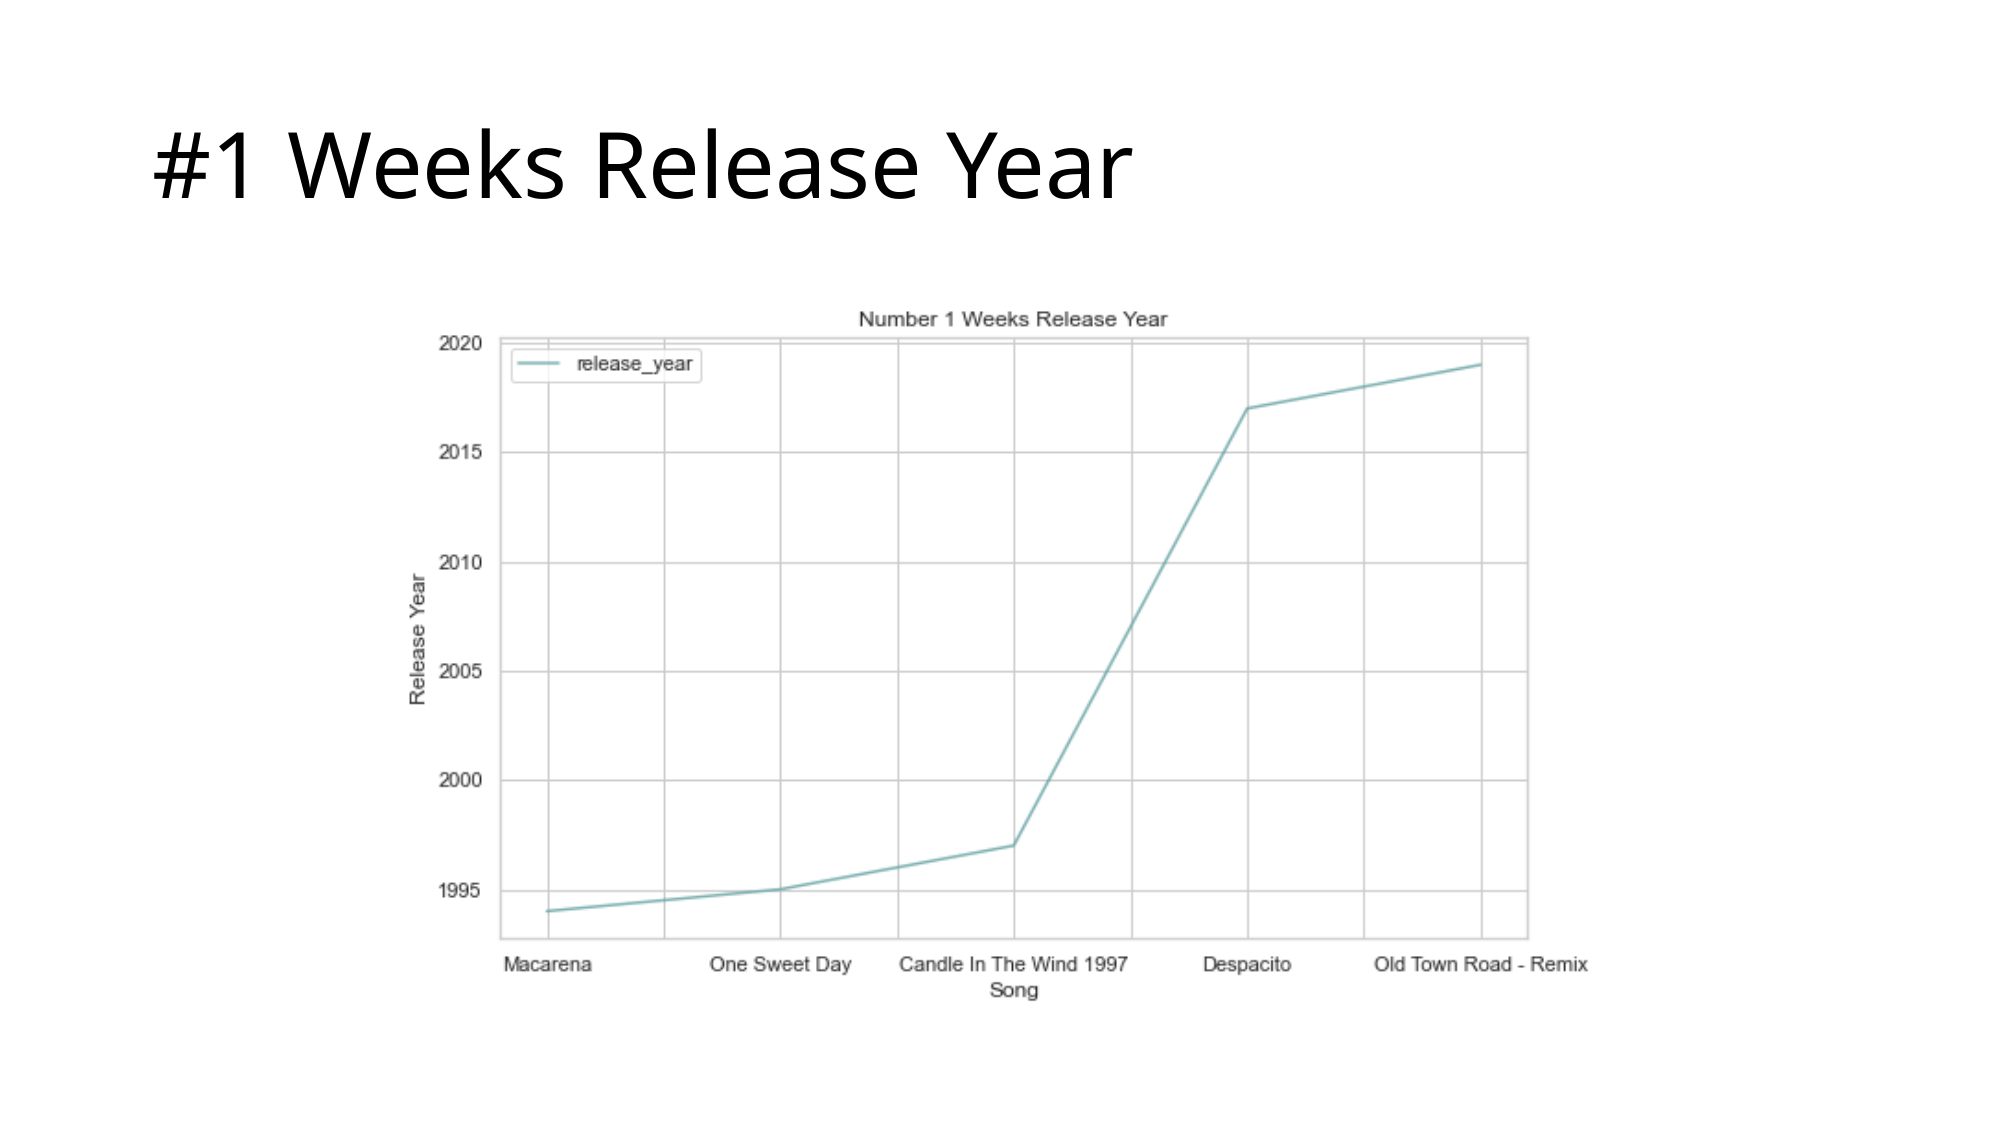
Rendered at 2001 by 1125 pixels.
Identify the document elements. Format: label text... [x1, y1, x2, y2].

title #1 Weeks Release Year [137, 59, 1863, 278]
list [399, 299, 1601, 1014]
